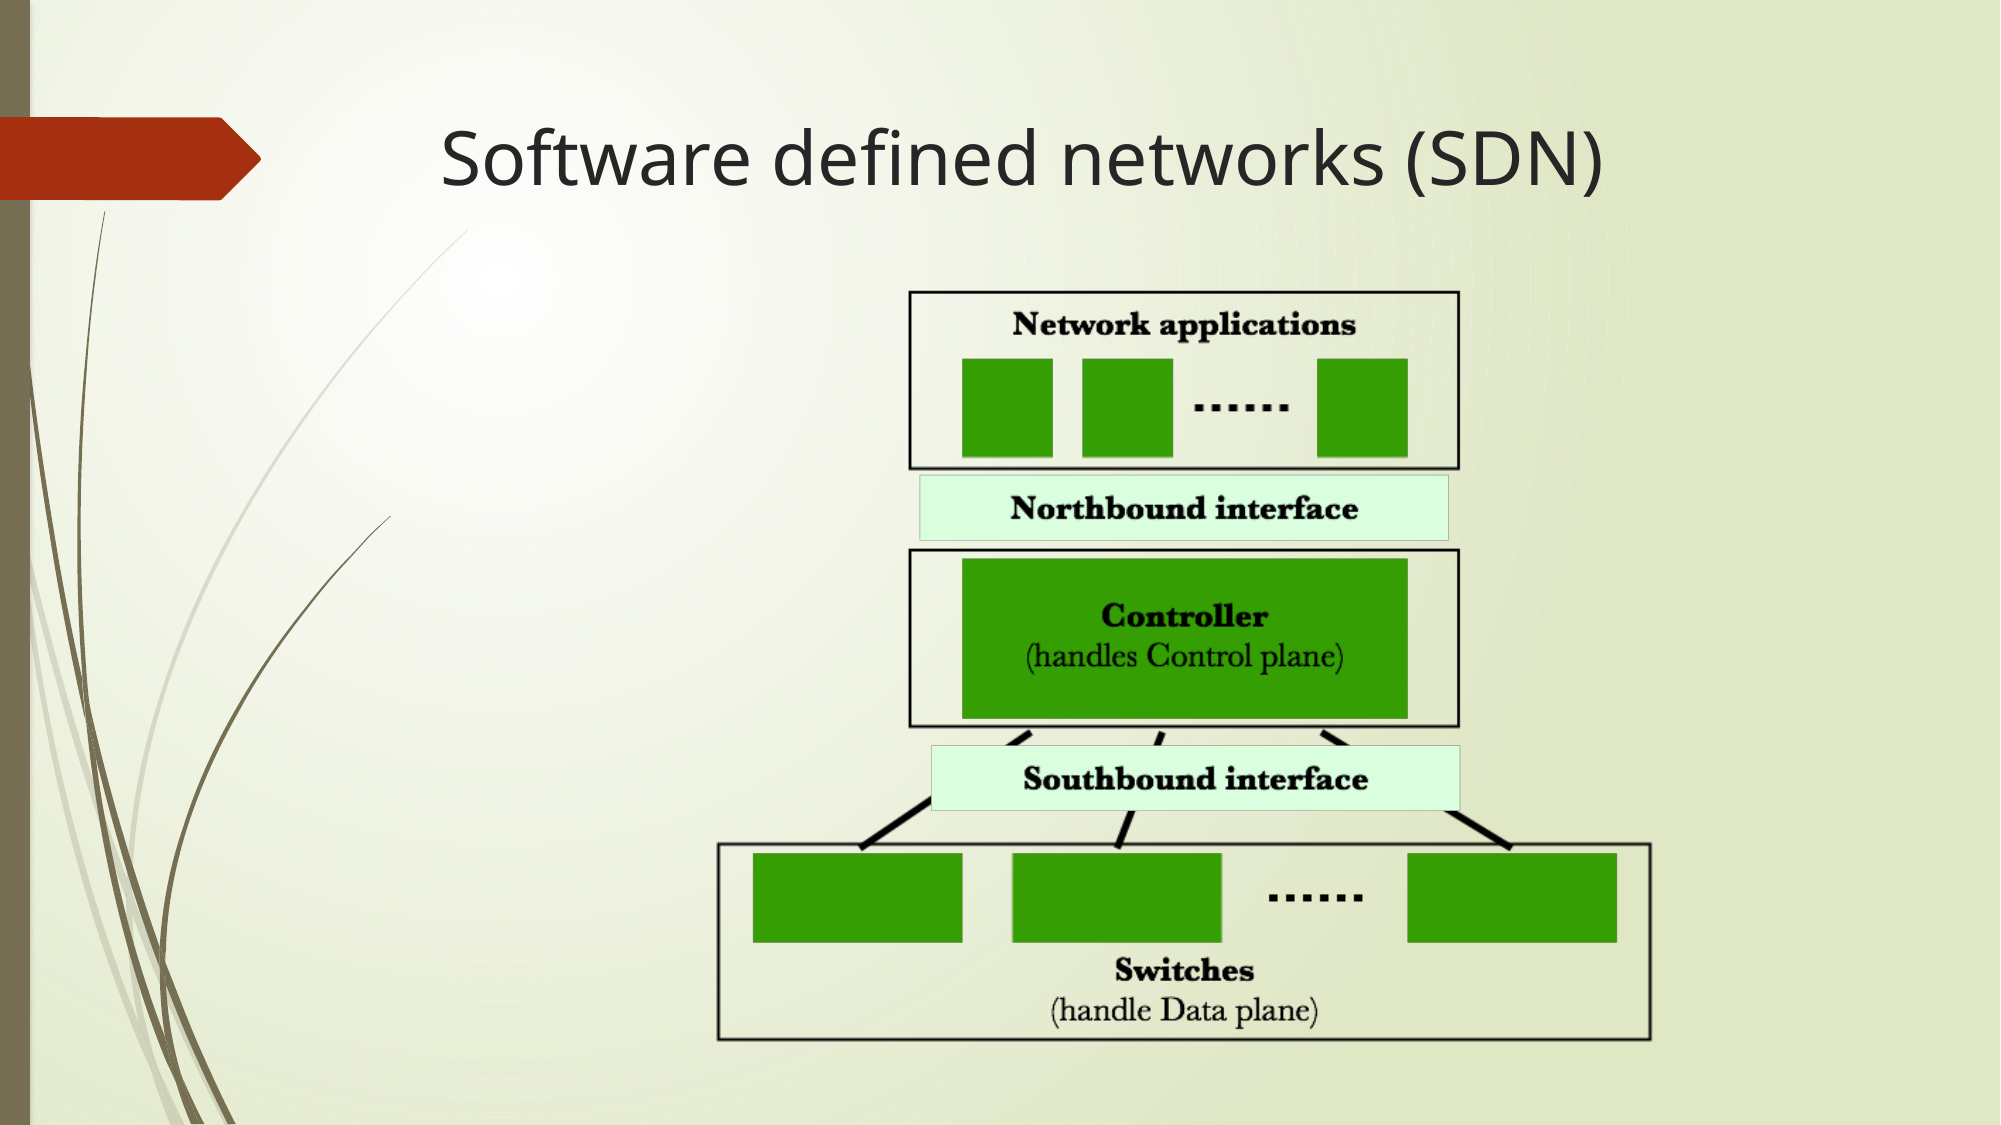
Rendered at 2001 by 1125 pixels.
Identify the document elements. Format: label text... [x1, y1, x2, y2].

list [618, 199, 1751, 1049]
title Software defined networks (SDN) [425, 102, 1888, 313]
